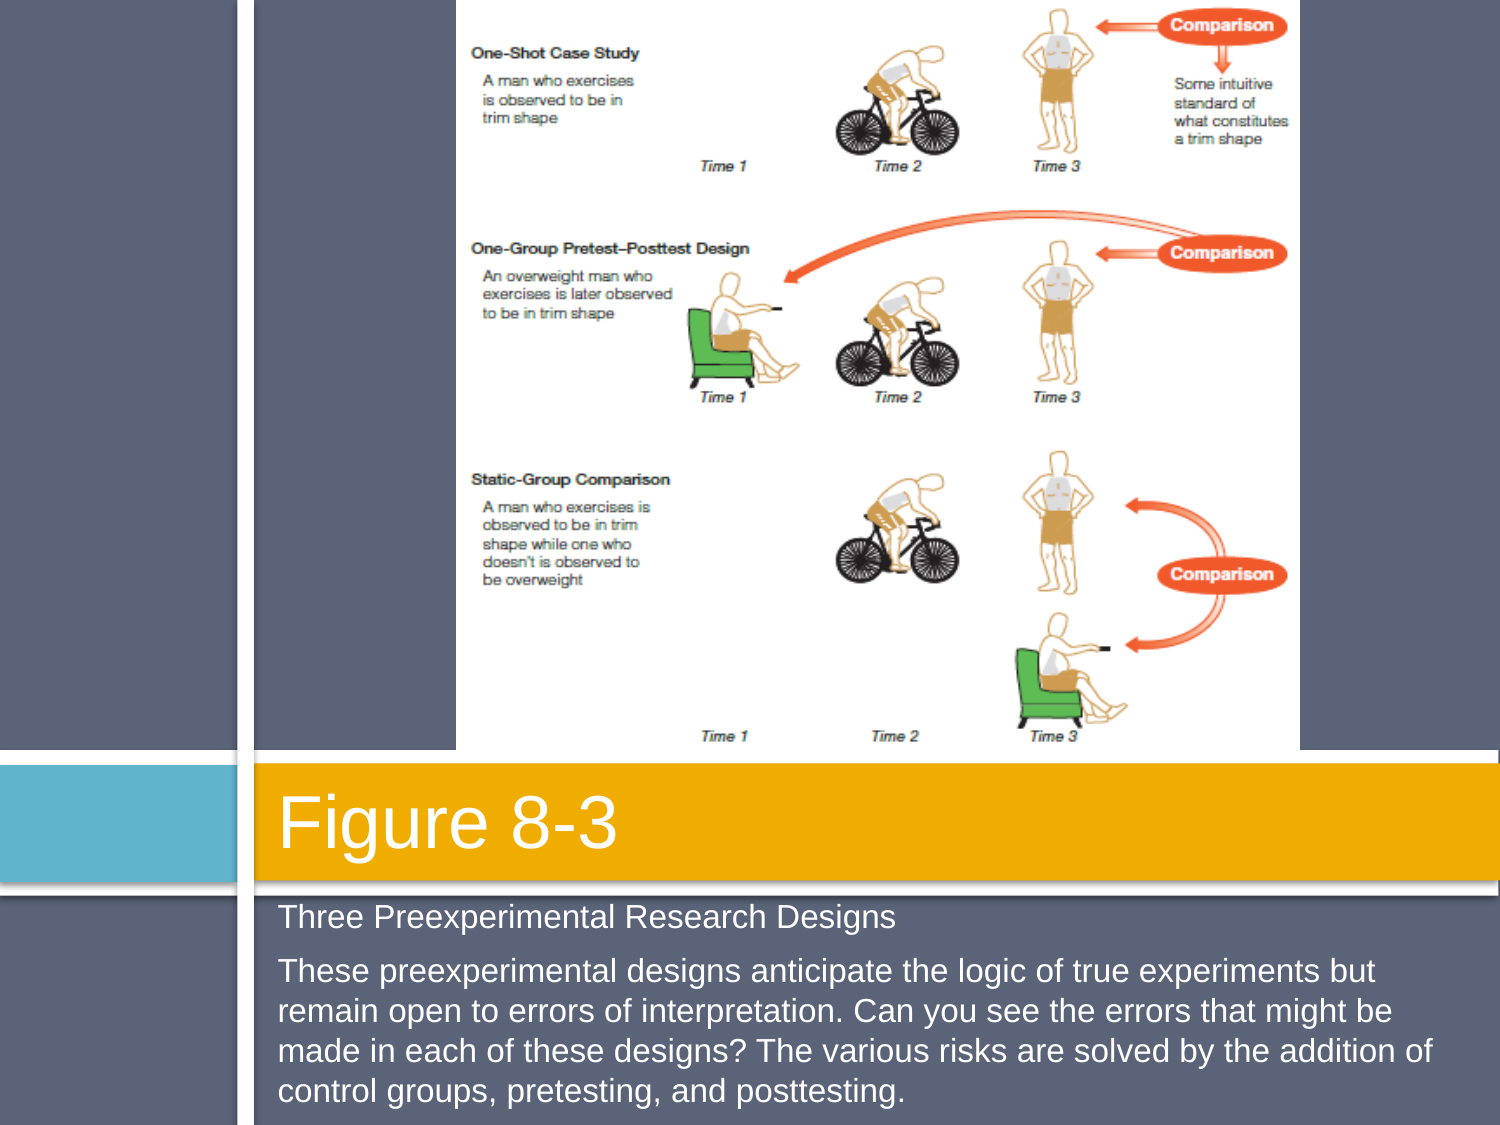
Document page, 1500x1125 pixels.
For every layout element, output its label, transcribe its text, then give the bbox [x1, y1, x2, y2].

title Figure 8-3 [262, 762, 1463, 876]
list Three Preexperimental Research Designs These preexperimental designs anticipate the logic of true experiments but remain open to errors of interpretation. Can you see the errors that might be made in each of these designs? The various risks are solved by the addition of control groups, pretesting, and posttesting. [262, 887, 1463, 1063]
picture [255, 0, 1500, 751]
